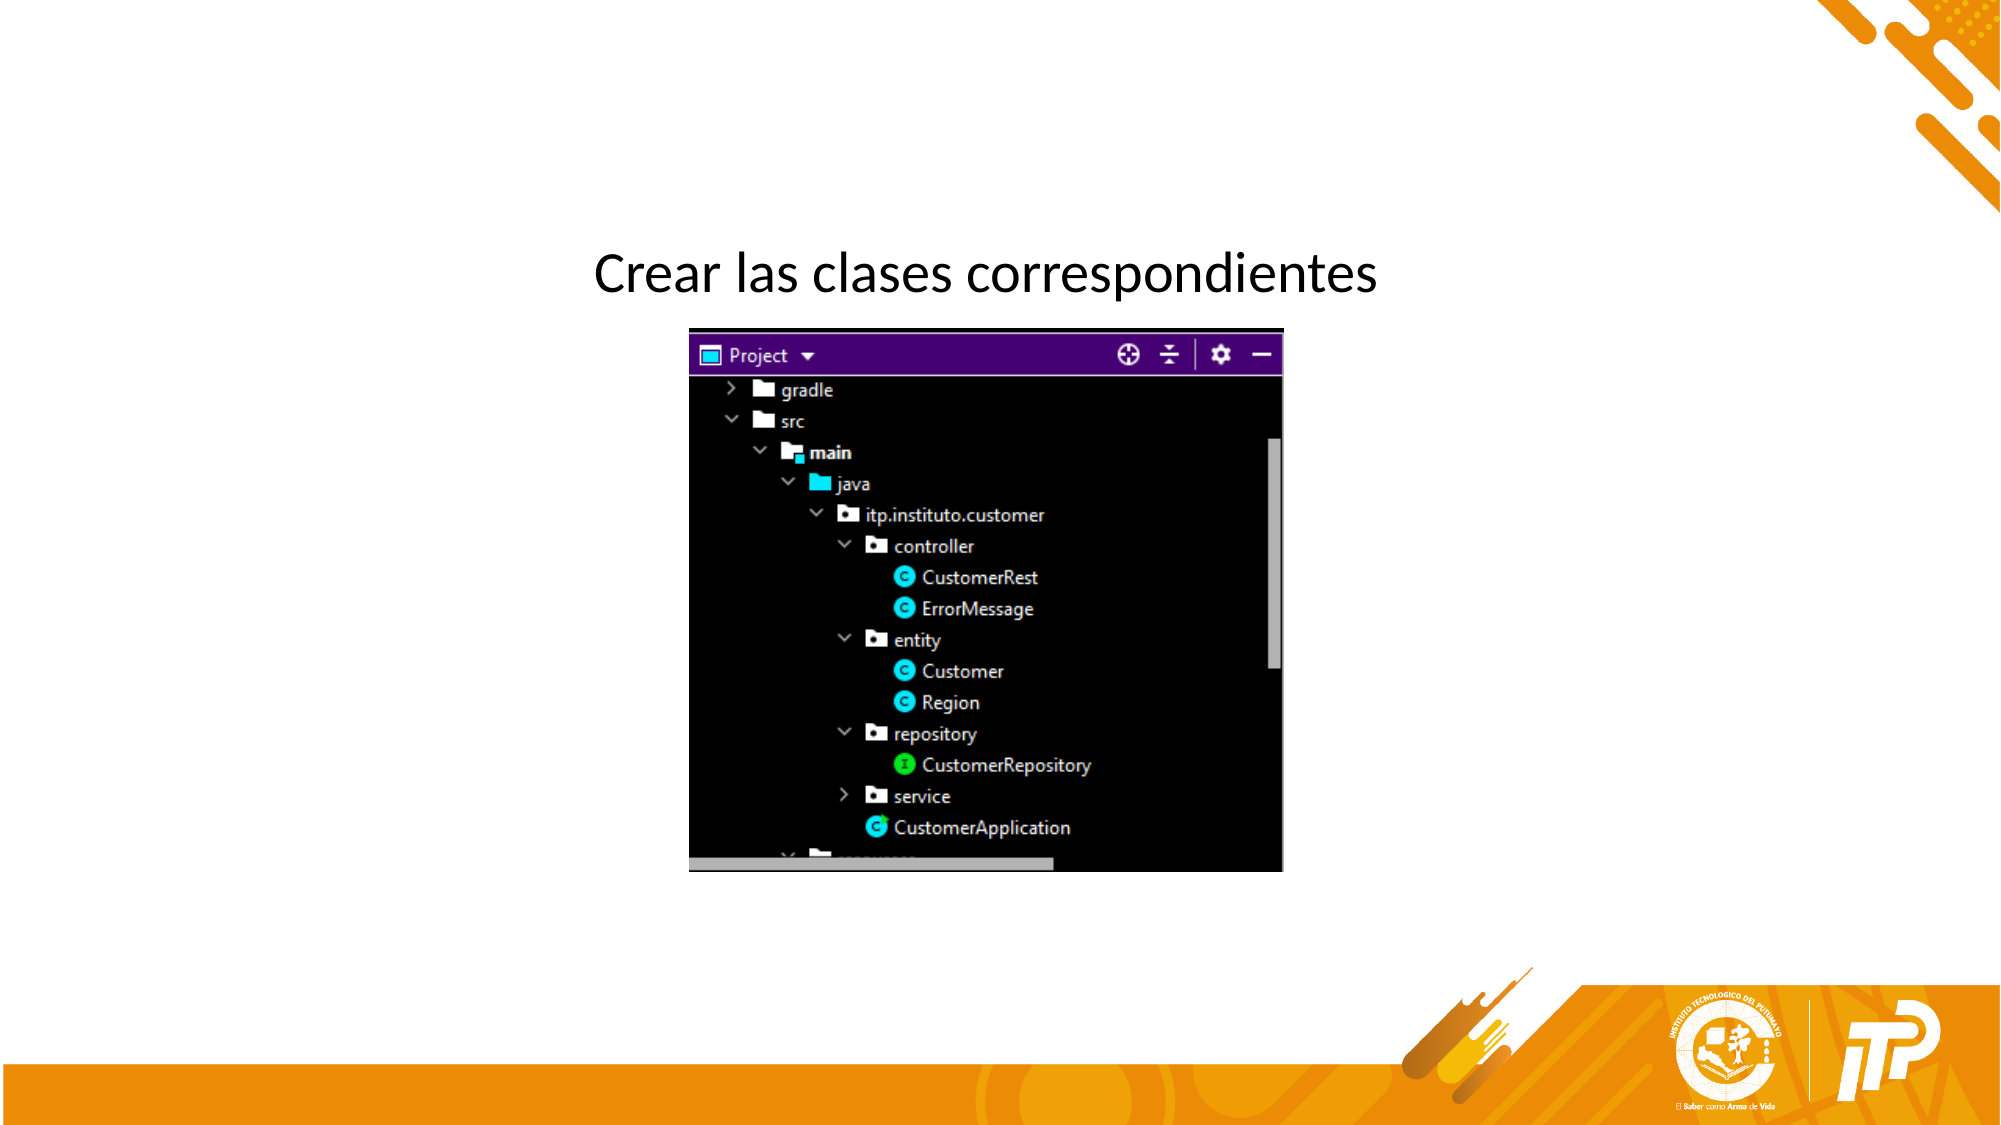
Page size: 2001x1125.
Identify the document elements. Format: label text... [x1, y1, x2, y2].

picture [3, 0, 2000, 1125]
text_box Crear las clases correspondientes [579, 226, 1394, 312]
